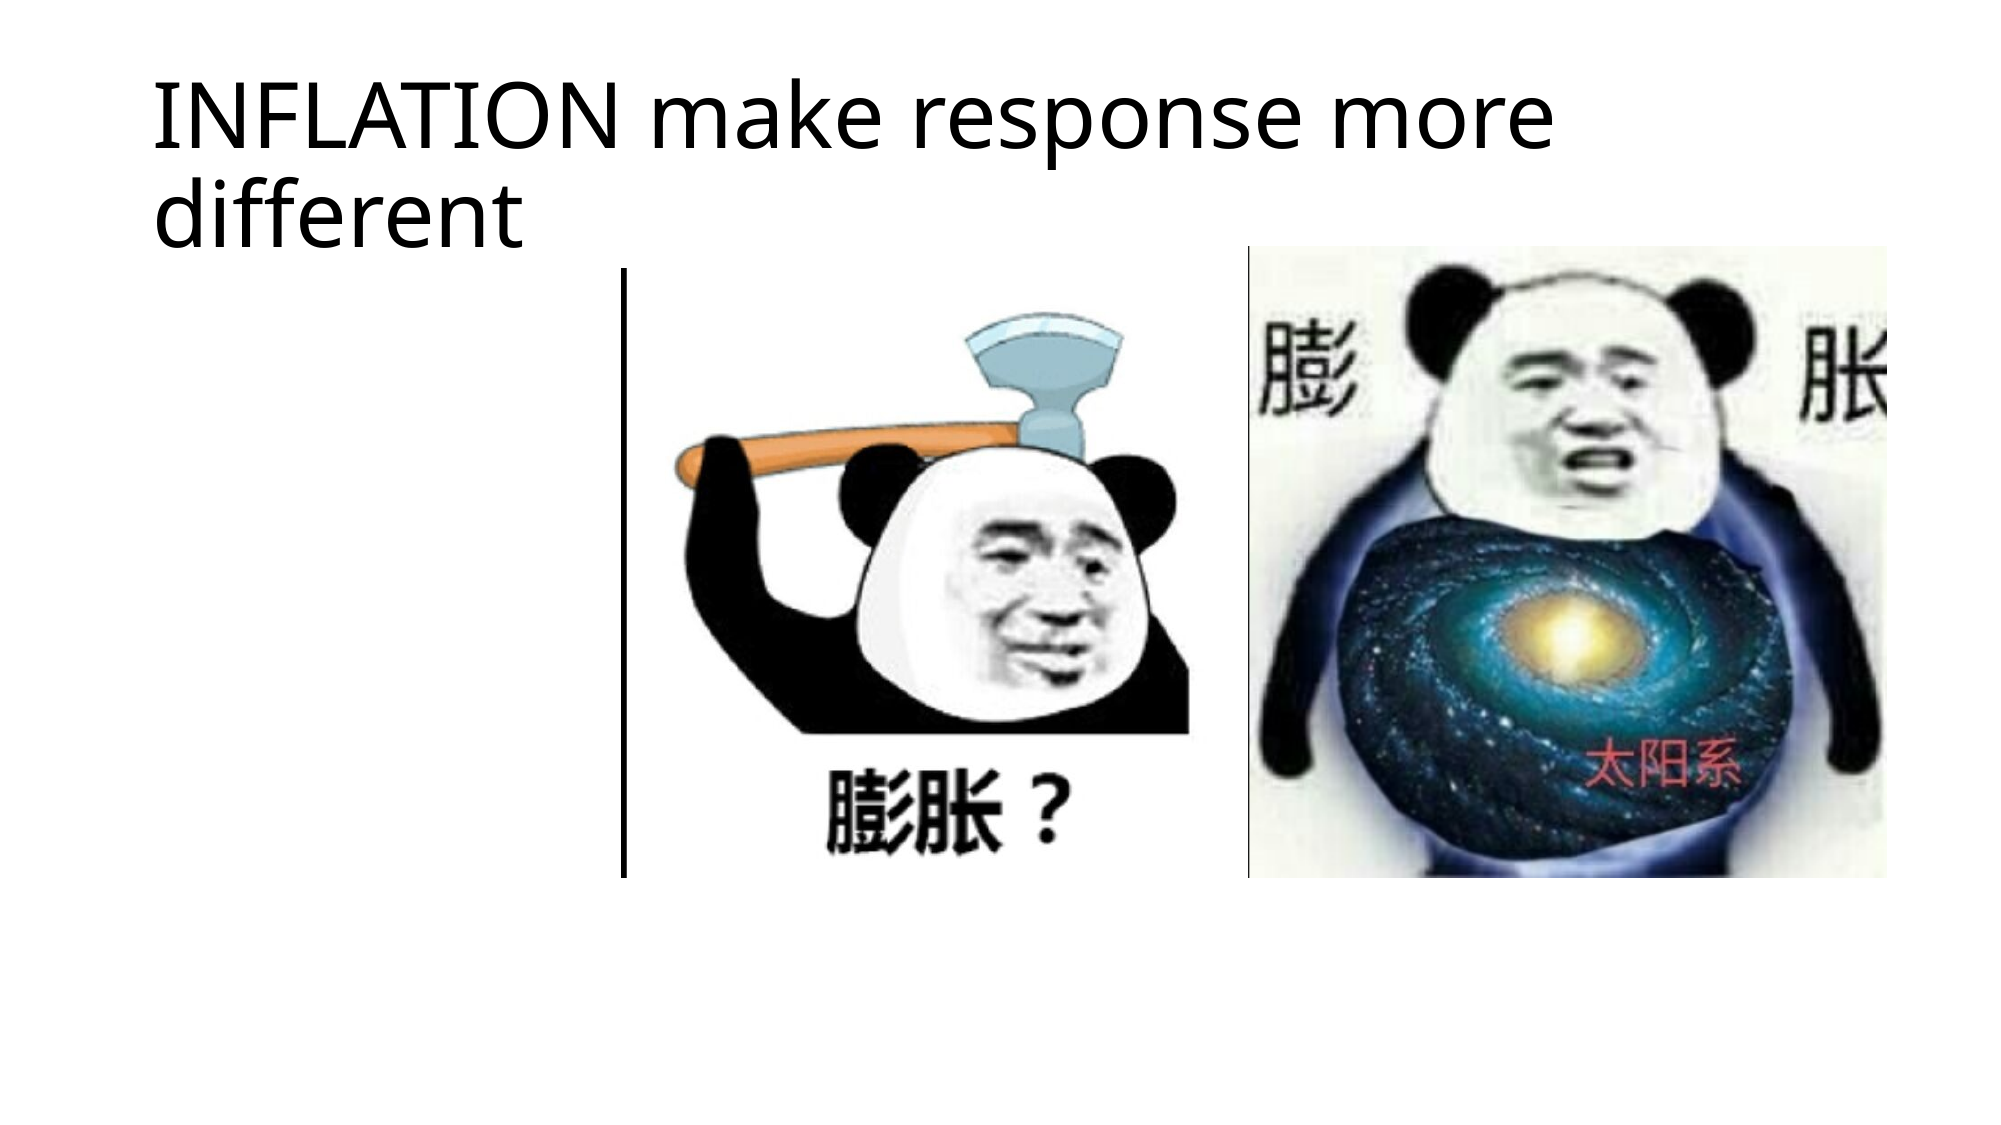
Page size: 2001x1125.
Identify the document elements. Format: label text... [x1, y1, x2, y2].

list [1247, 246, 1887, 879]
title INFLATION make response more different [137, 59, 1863, 278]
picture [620, 268, 1248, 879]
